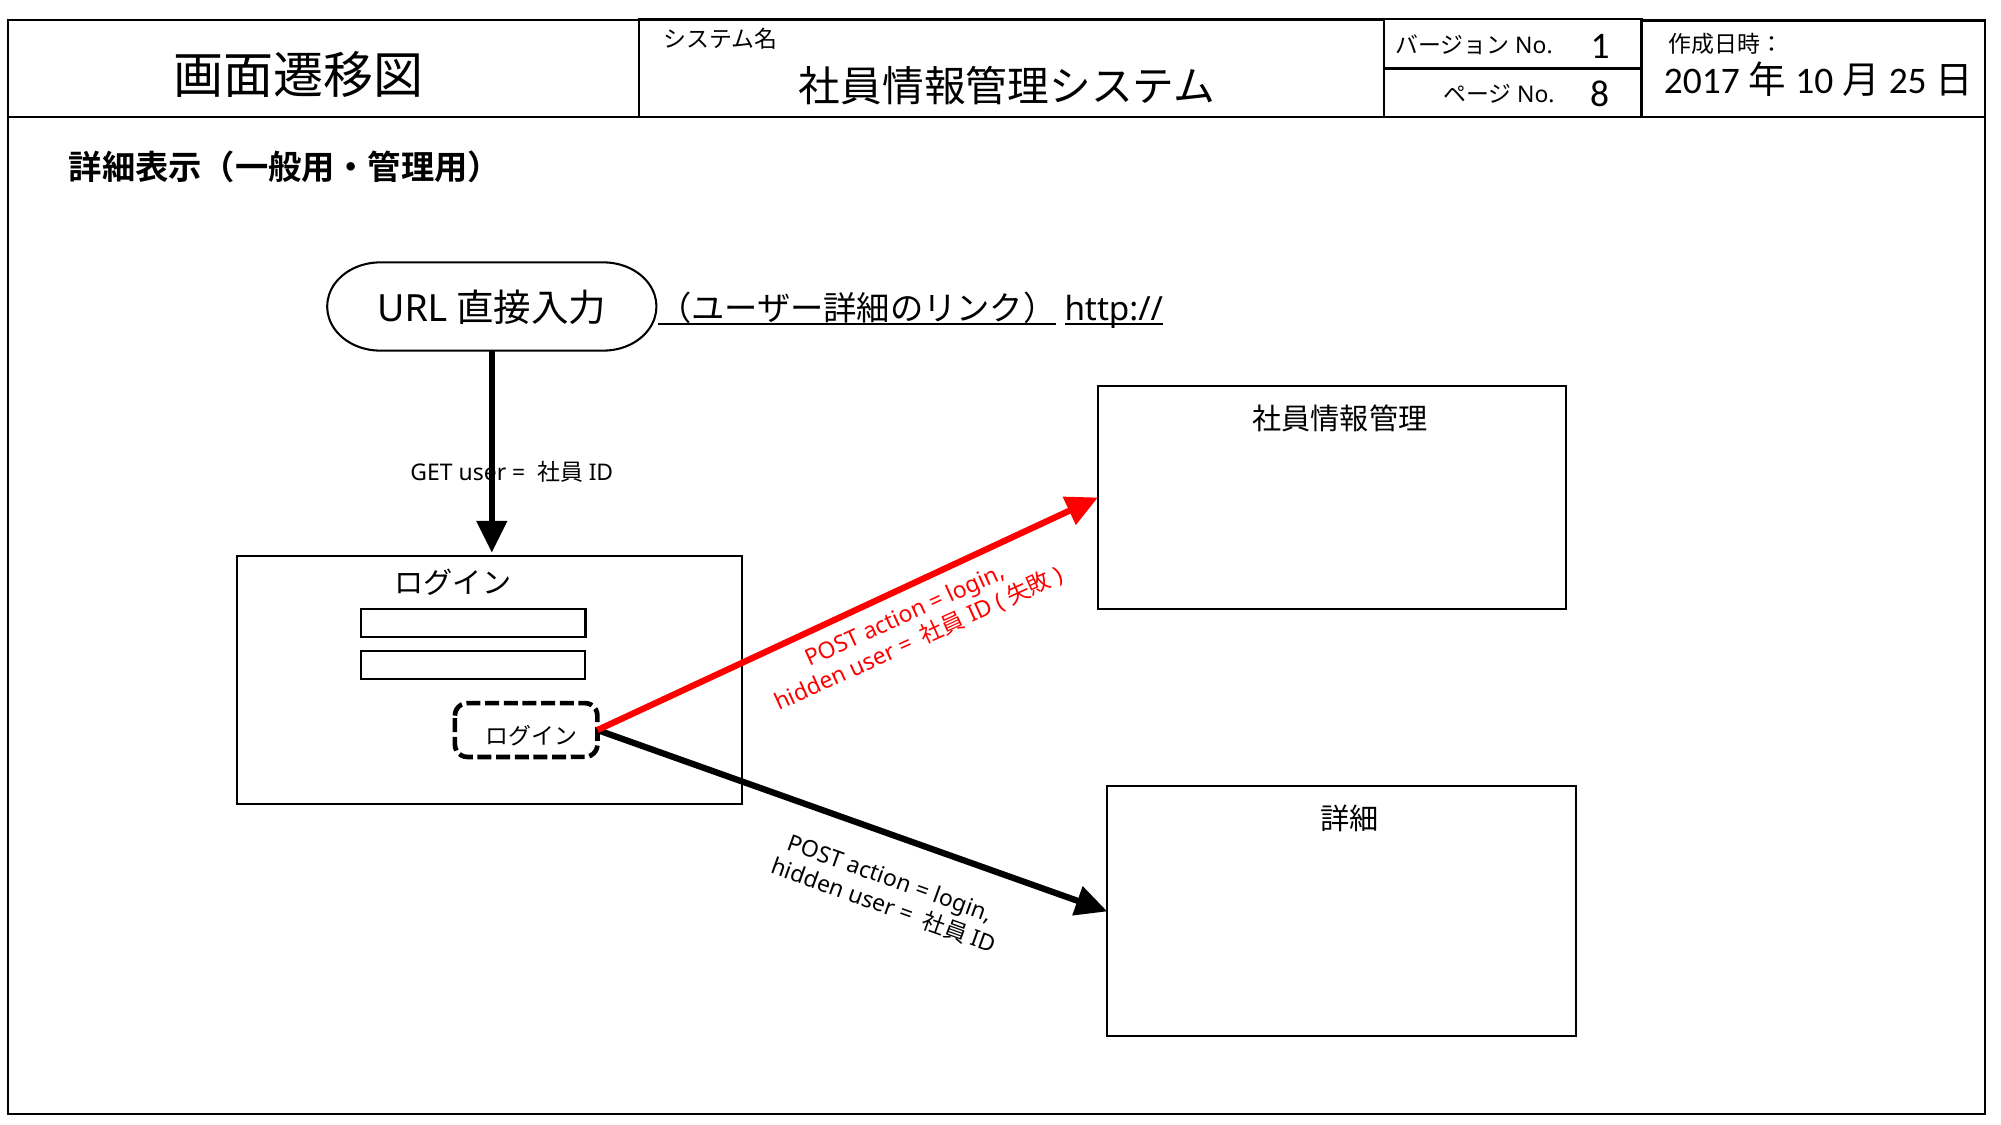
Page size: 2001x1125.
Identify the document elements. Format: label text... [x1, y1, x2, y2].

text_box 詳細表示（一般用・管理用） [0, 138, 8, 194]
text_box 1 [1575, 13, 1625, 19]
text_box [597, 497, 1098, 731]
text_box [8, 19, 1986, 1115]
